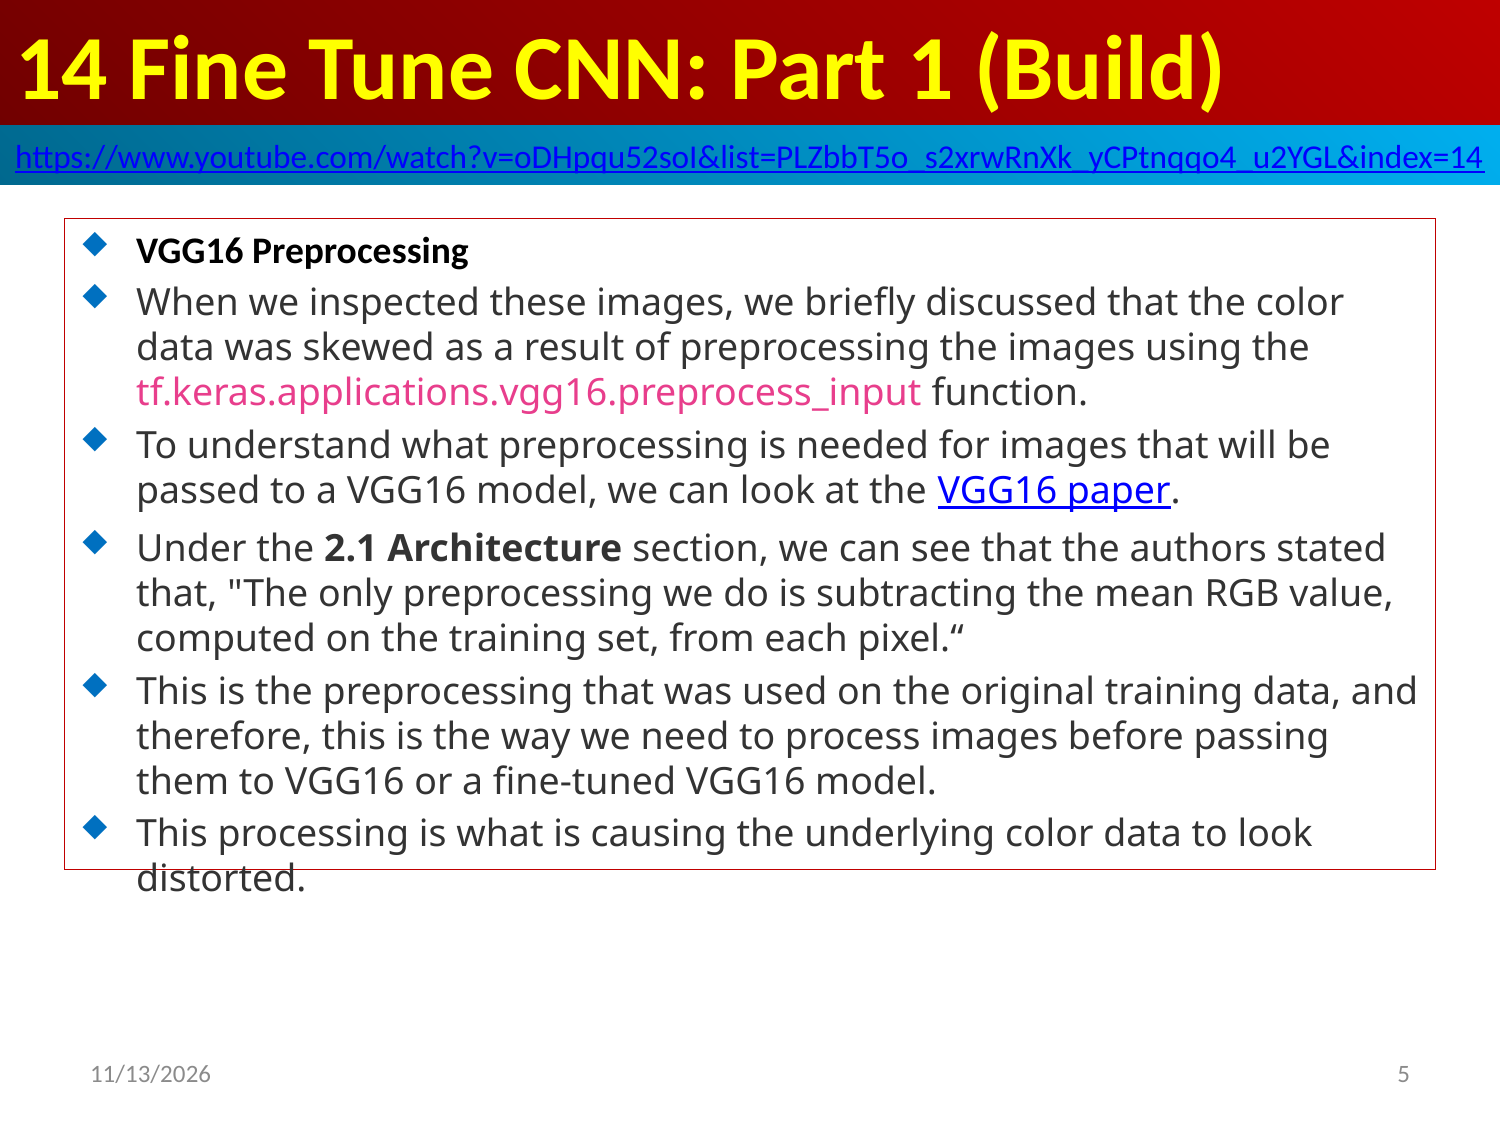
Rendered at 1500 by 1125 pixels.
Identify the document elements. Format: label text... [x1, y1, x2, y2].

text_box https://www.youtube.com/watch?v=oDHpqu52soI&list=PLZbbT5o_s2xrwRnXk_yCPtnqqo4_u2YGL&index=14 [0, 125, 1500, 185]
subtitle VGG16 Preprocessing When we inspected these images, we briefly discussed that the color data was skewed as a result of preprocessing the images using the tf.keras.applications.vgg16.preprocess_input function. To understand what preprocessing is needed for images that will be passed to a VGG16 model, we can look at the VGG16 paper. Under the 2.1 Architecture section, we can see that the authors stated that, "The only preprocessing we do is subtracting the mean RGB value, computed on the training set, from each pixel.“ This is the preprocessing that was used on the original training data, and therefore, this is the way we need to process images before passing them to VGG16 or a fine-tuned VGG16 model. This processing is what is causing the underlying color data to look distorted. [64, 218, 1436, 870]
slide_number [75, 1042, 425, 1103]
slide_number 5 [1074, 1042, 1425, 1103]
title 14 Fine Tune CNN: Part 1 (Build) [0, 0, 1500, 125]
